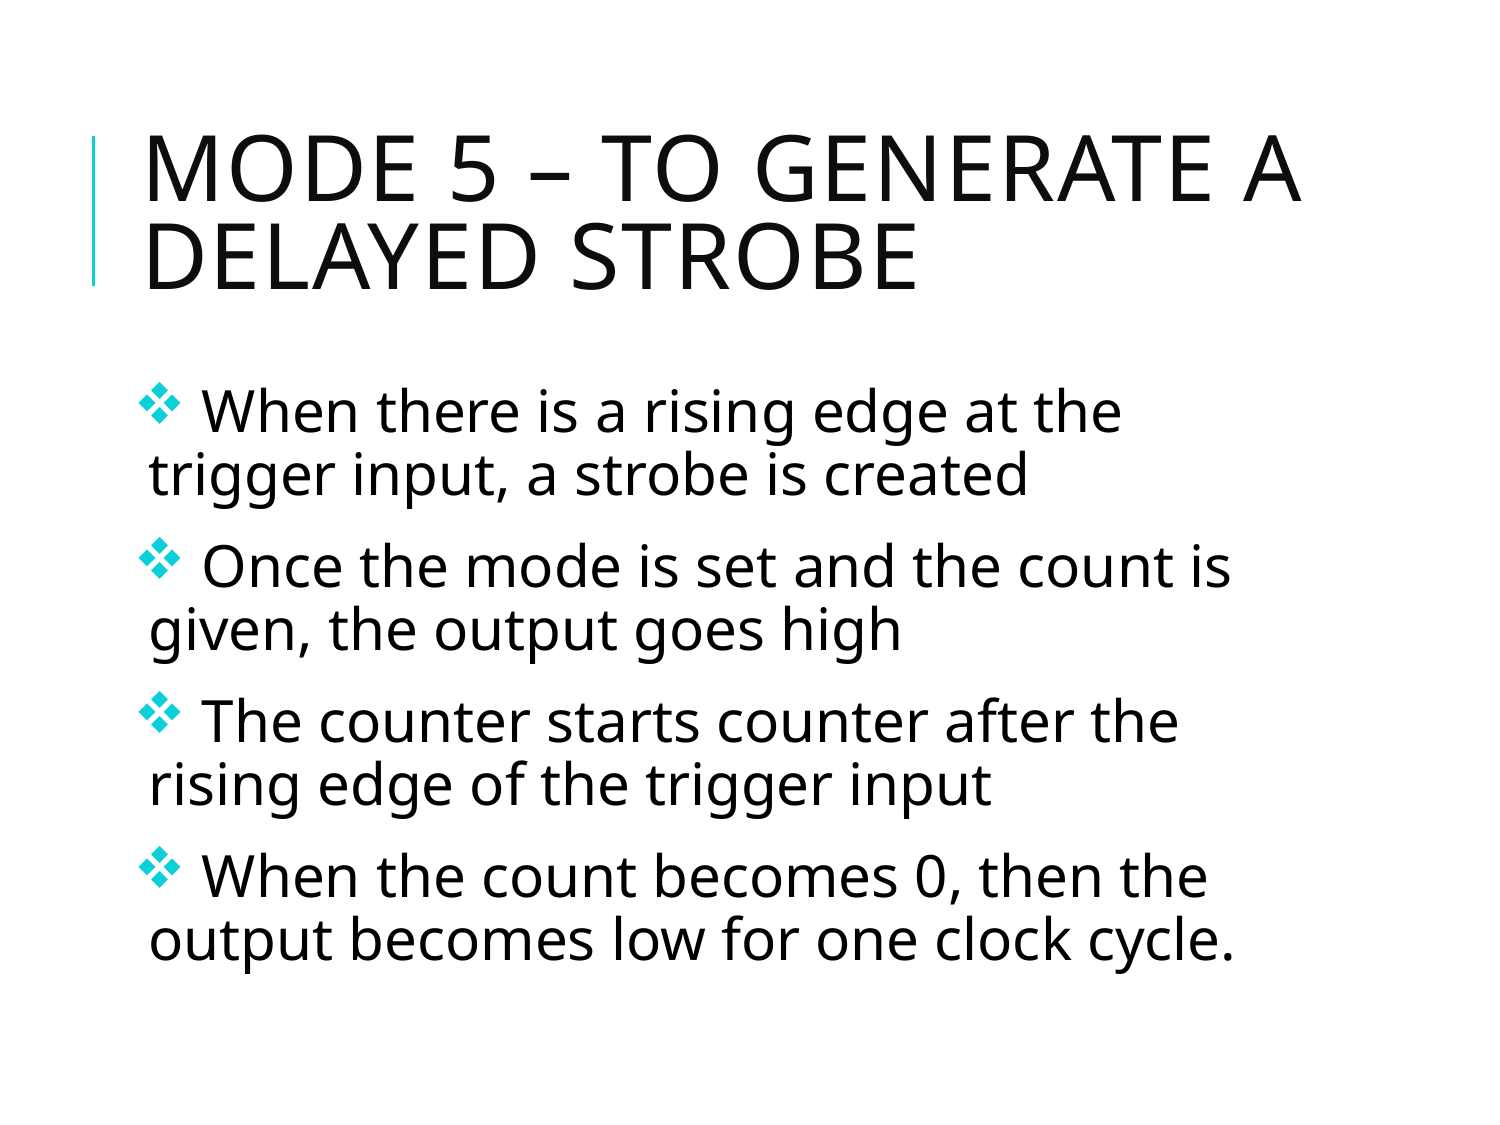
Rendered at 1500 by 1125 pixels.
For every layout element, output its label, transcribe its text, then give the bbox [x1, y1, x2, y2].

list When there is a rising edge at the trigger input, a strobe is created Once the mode is set and the count is given, the output goes high The counter starts counter after the rising edge of the trigger input When the count becomes 0, then the output becomes low for one clock cycle. [126, 375, 1322, 1035]
title Mode 5 – to generate a delayed strobe [126, 96, 1322, 342]
